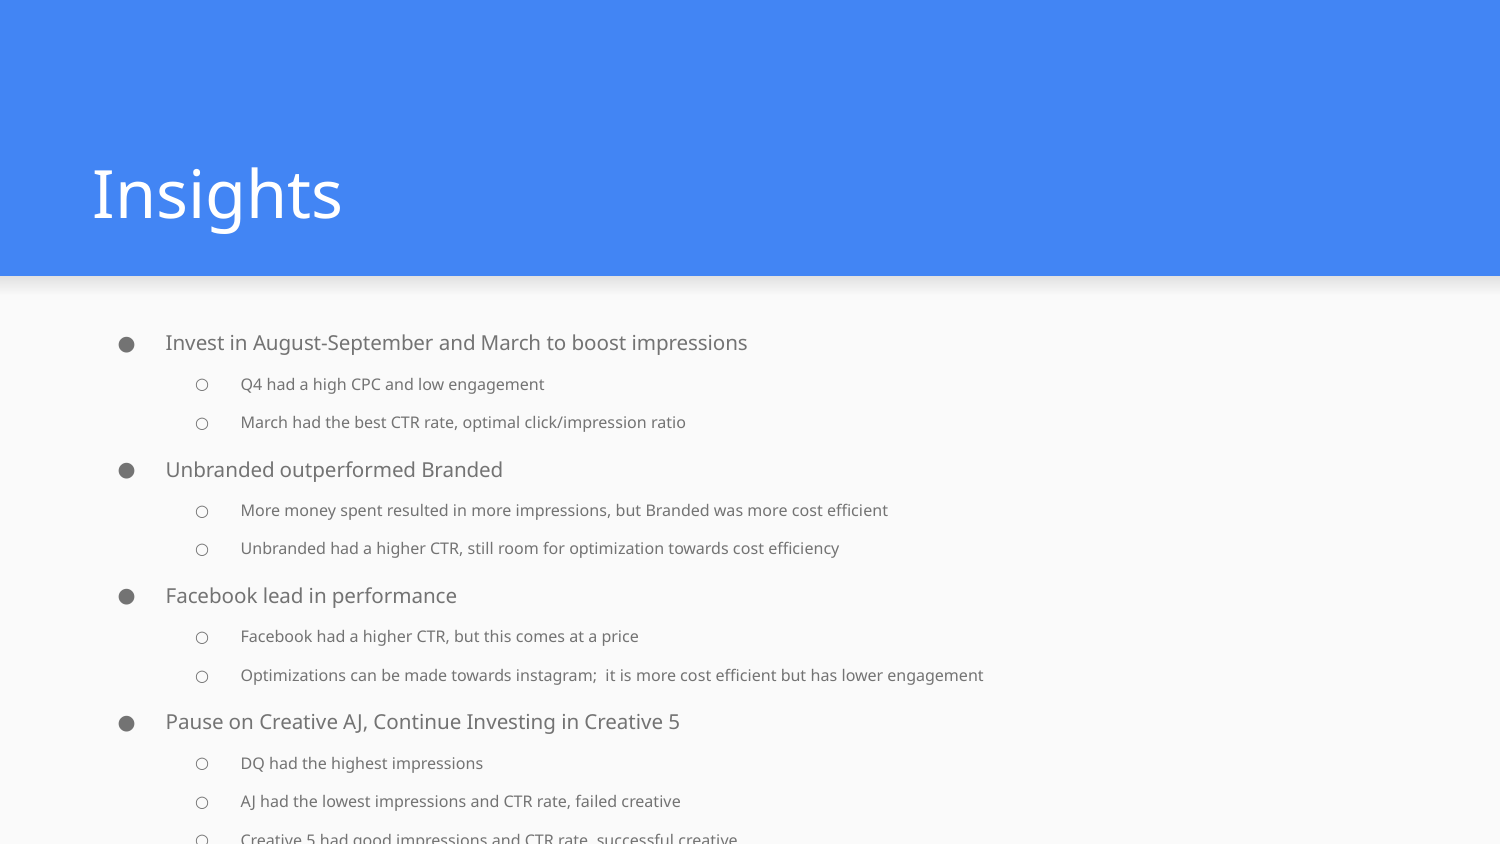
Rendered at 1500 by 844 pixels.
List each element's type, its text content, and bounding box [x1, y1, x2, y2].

list Invest in August-September and March to boost impressions Q4 had a high CPC and low engagement March had the best CTR rate, optimal click/impression ratio Unbranded outperformed Branded More money spent resulted in more impressions, but Branded was more cost efficient Unbranded had a higher CTR, still room for optimization towards cost efficiency Facebook lead in performance Facebook had a higher CTR, but this comes at a price Optimizations can be made towards instagram; it is more cost efficient but has lower engagement Pause on Creative AJ, Continue Investing in Creative 5 DQ had the highest impressions AJ had the lowest impressions and CTR rate, failed creative Creative 5 had good impressions and CTR rate, successful creative [75, 290, 1425, 844]
title Insights [77, 121, 1427, 248]
